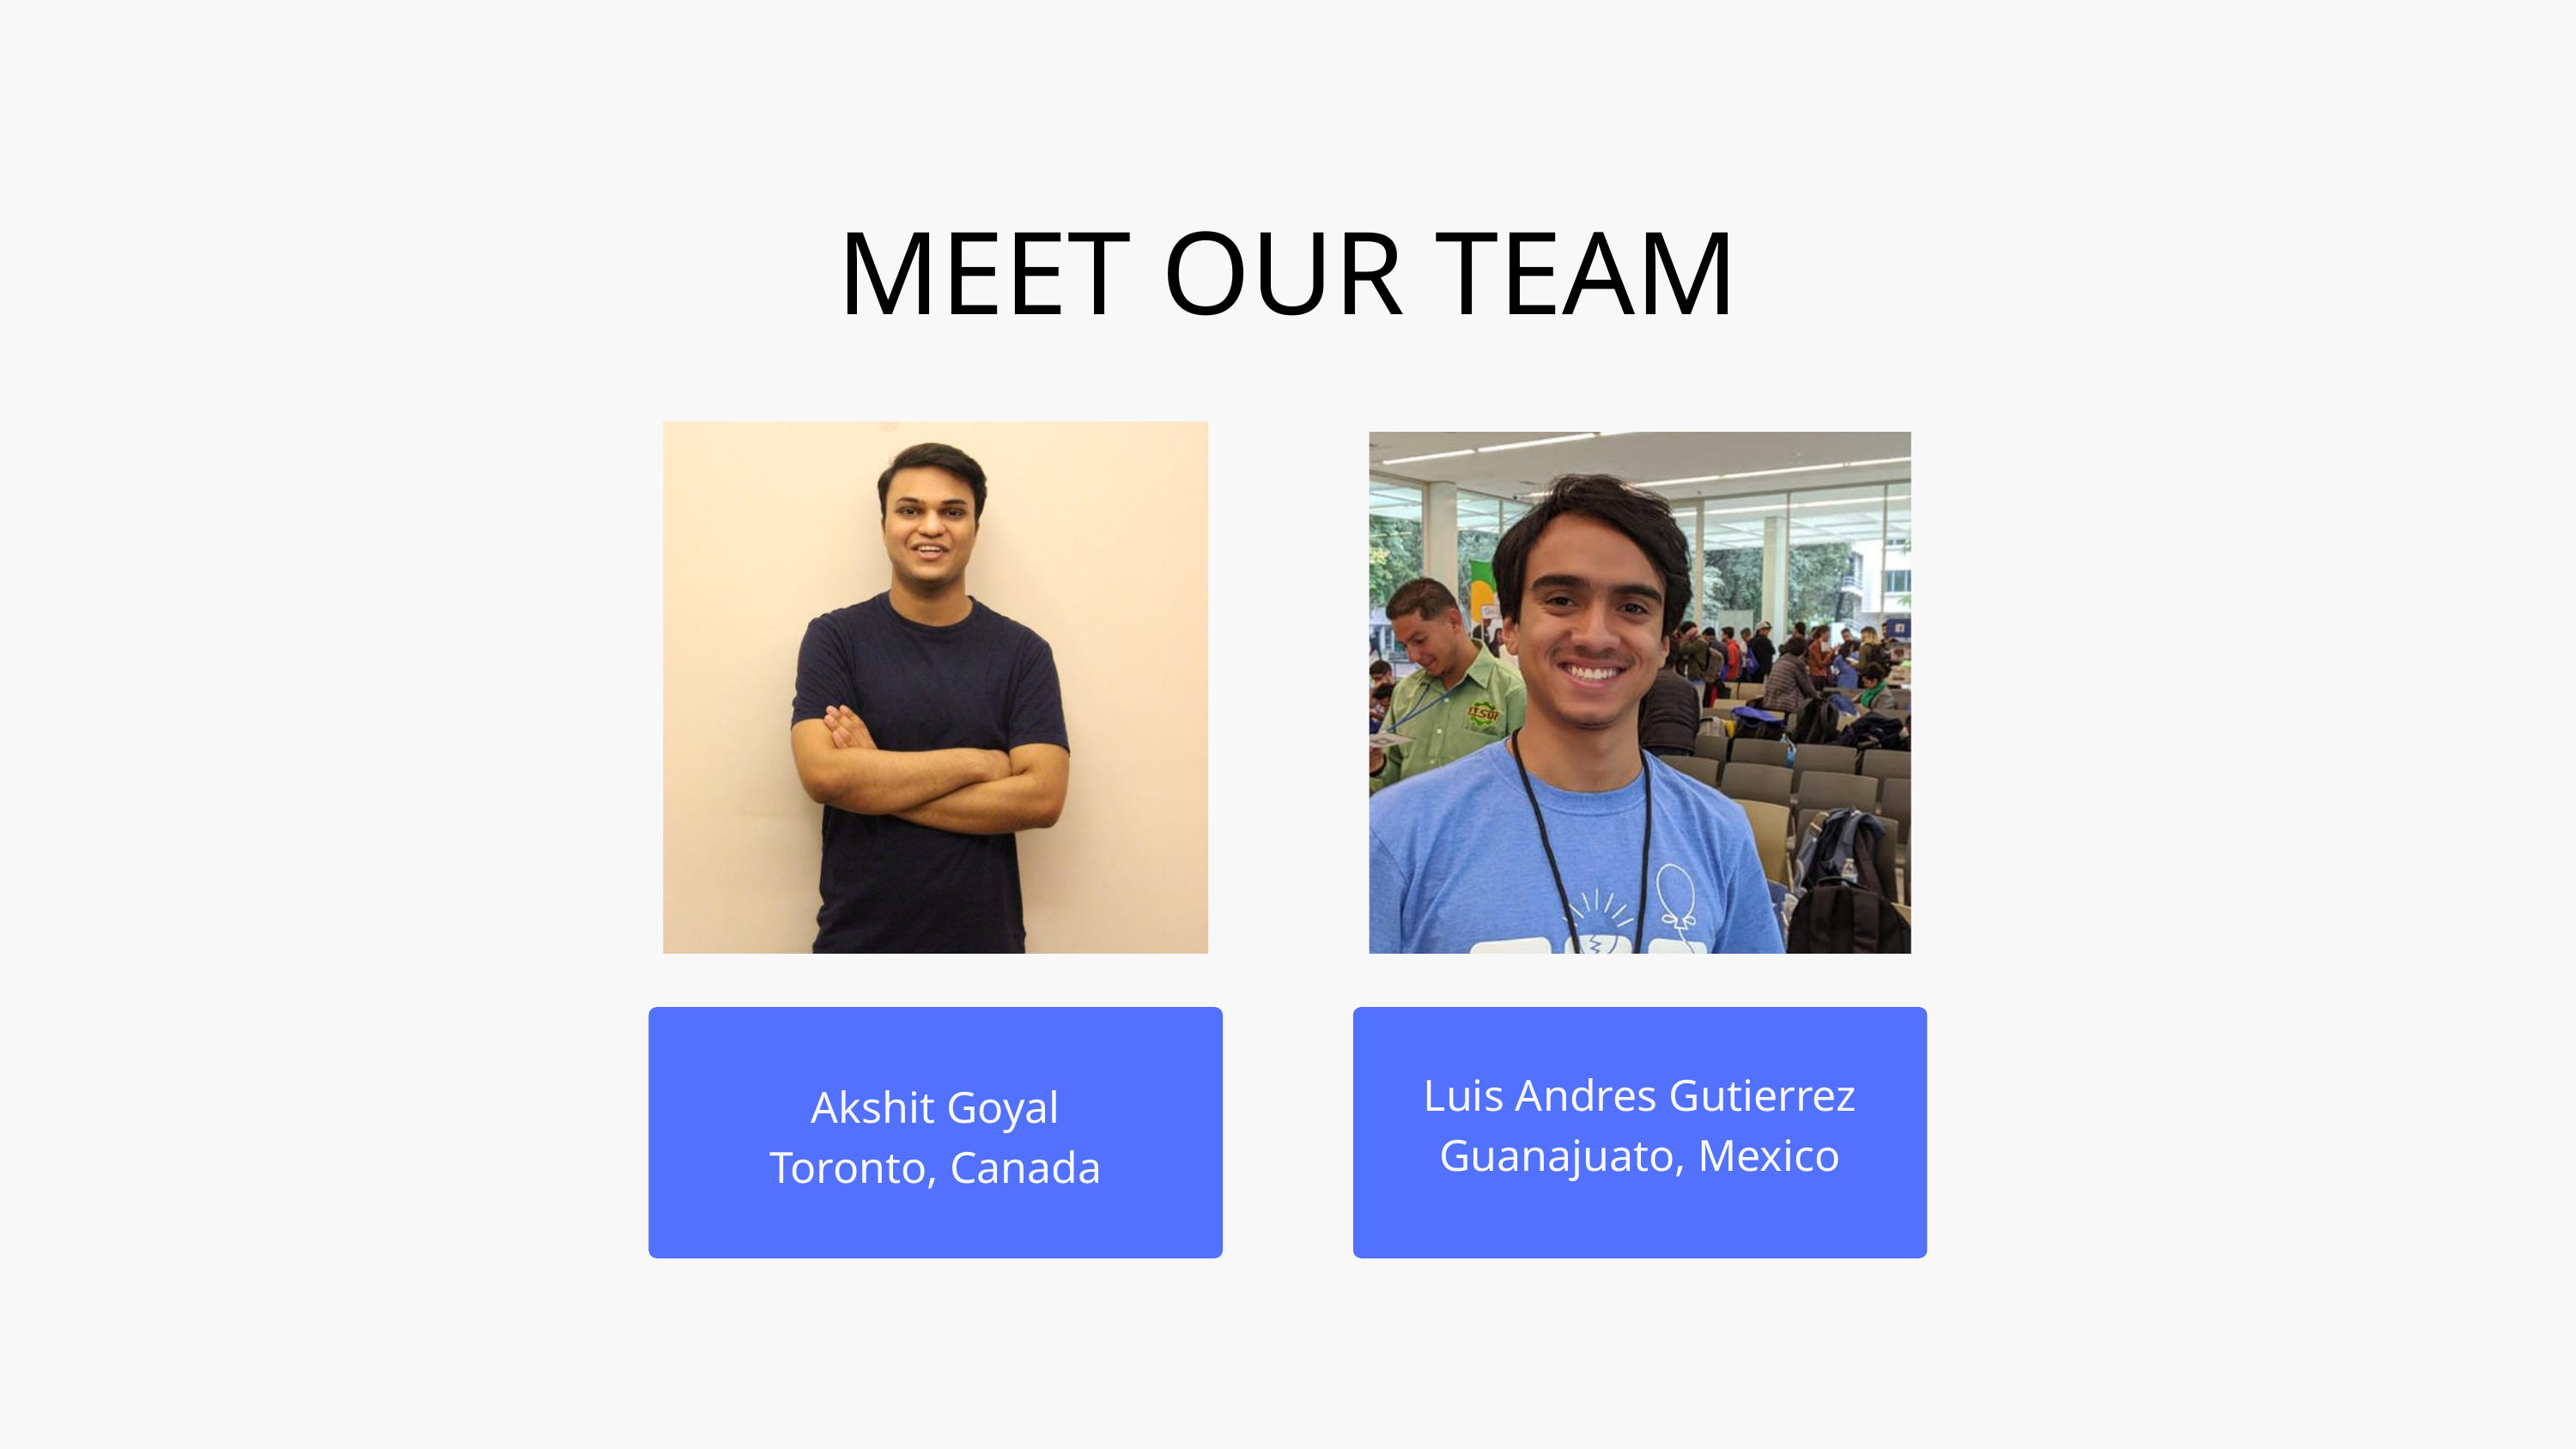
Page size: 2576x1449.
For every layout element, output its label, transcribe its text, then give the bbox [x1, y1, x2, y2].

picture [662, 421, 1209, 954]
text_box MEET OUR TEAM [356, 177, 2219, 338]
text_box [1352, 1006, 1928, 1259]
picture [1369, 432, 1911, 954]
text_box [648, 1006, 1224, 1259]
